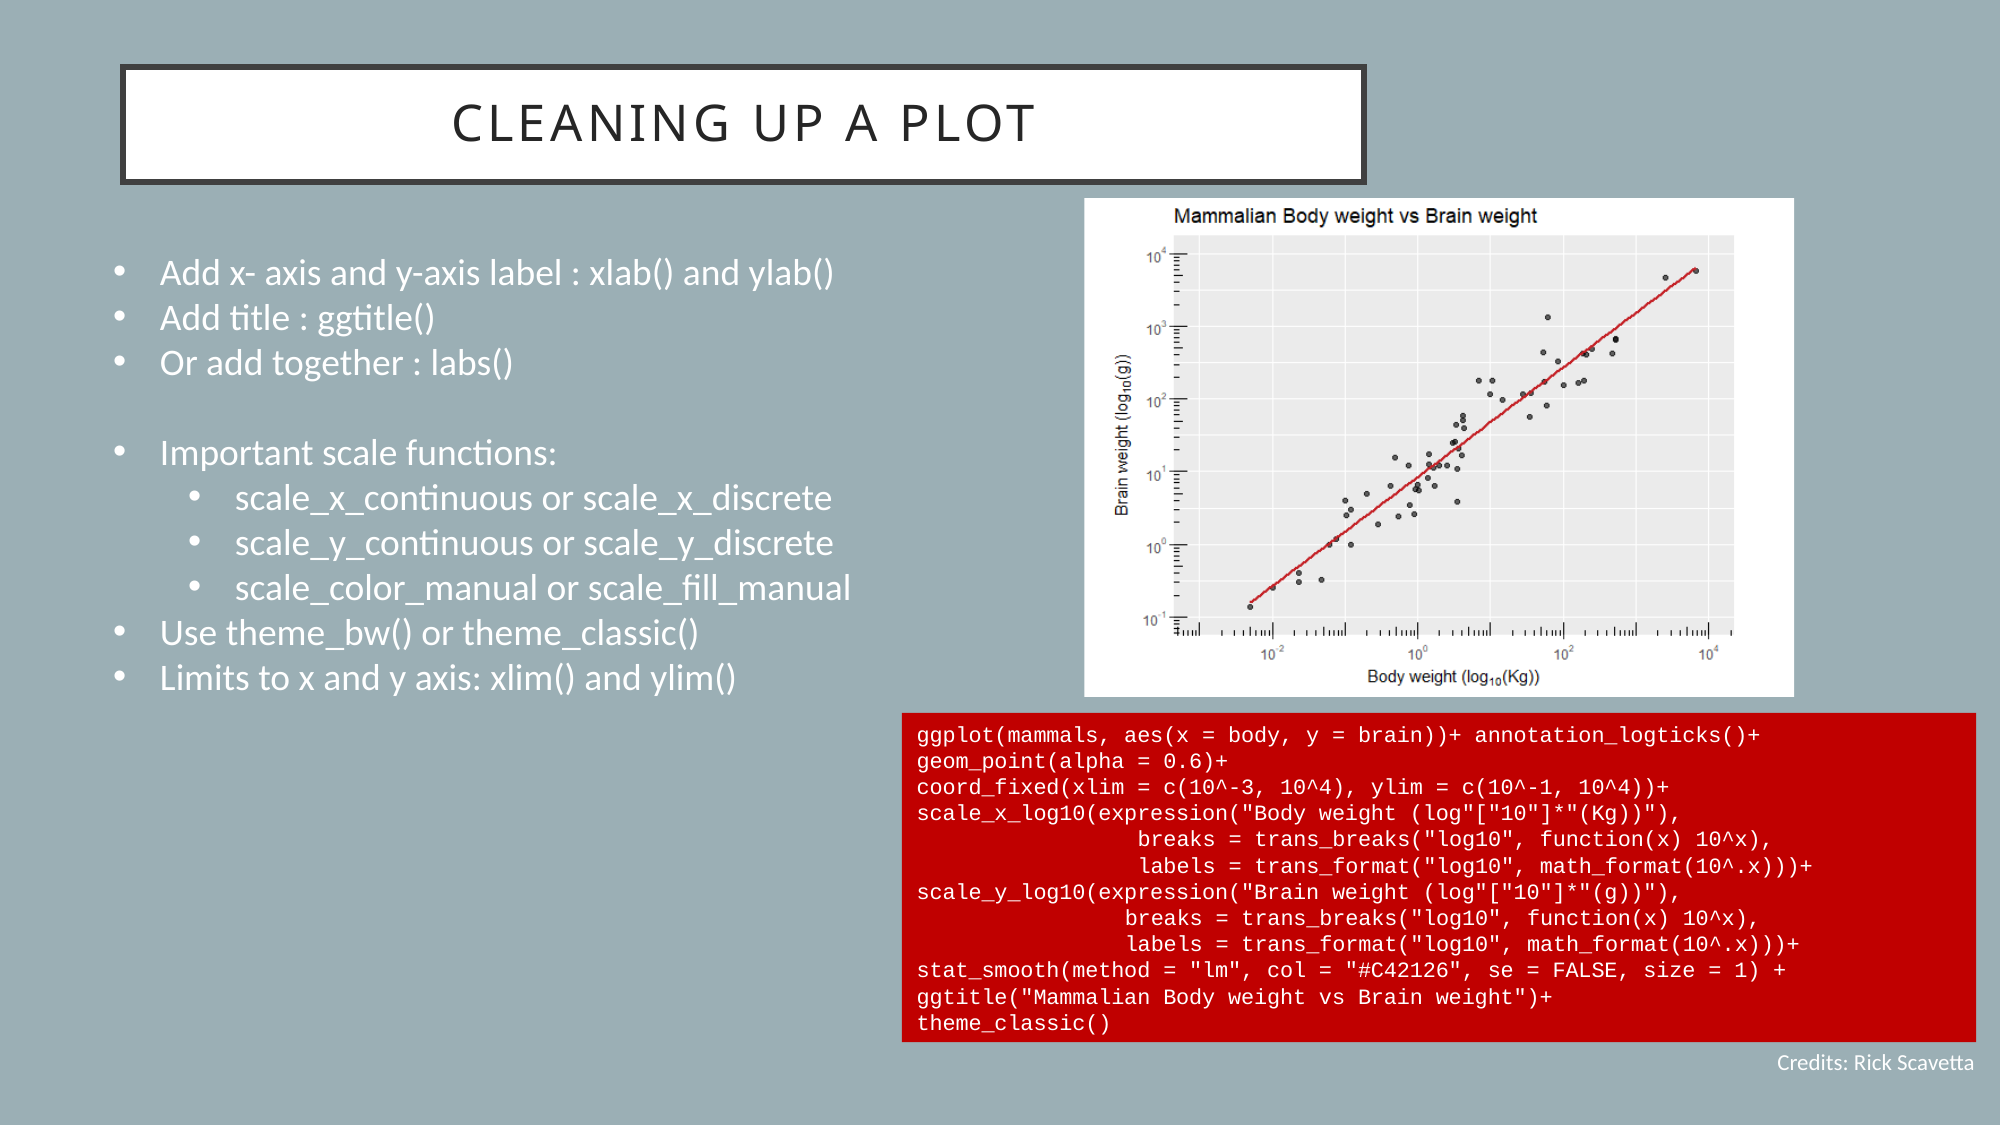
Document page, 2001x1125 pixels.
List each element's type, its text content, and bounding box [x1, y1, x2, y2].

text_box ggplot(mammals, aes(x = body, y = brain))+ annotation_logticks()+ geom_point(alpha = 0.6)+ coord_fixed(xlim = c(10^-3, 10^4), ylim = c(10^-1, 10^4))+ scale_x_log10(expression("Body weight (log"["10"]*"(Kg))"), breaks = trans_breaks("log10", function(x) 10^x), labels = trans_format("log10", math_format(10^.x)))+ scale_y_log10(expression("Brain weight (log"["10"]*"(g))"), breaks = trans_breaks("log10", function(x) 10^x), labels = trans_format("log10", math_format(10^.x)))+ stat_smooth(method = "lm", col = "#C42126", se = FALSE, size = 1) + ggtitle("Mammalian Body weight vs Brain weight")+ theme_classic() [901, 712, 1977, 1043]
text_box Credits: Rick Scavetta [1762, 1040, 2000, 1083]
picture [1084, 198, 1795, 697]
title Cleaning up A plot [120, 64, 1367, 185]
text_box Add x- axis and y-axis label : xlab() and ylab() Add title : ggtitle() Or add together : labs() Important scale functions: scale_x_continuous or scale_x_discrete scale_y_continuous or scale_y_discrete scale_color_manual or scale_fill_manual Use theme_bw() or theme_classic() Limits to x and y axis: xlim() and ylim() [98, 240, 1340, 931]
